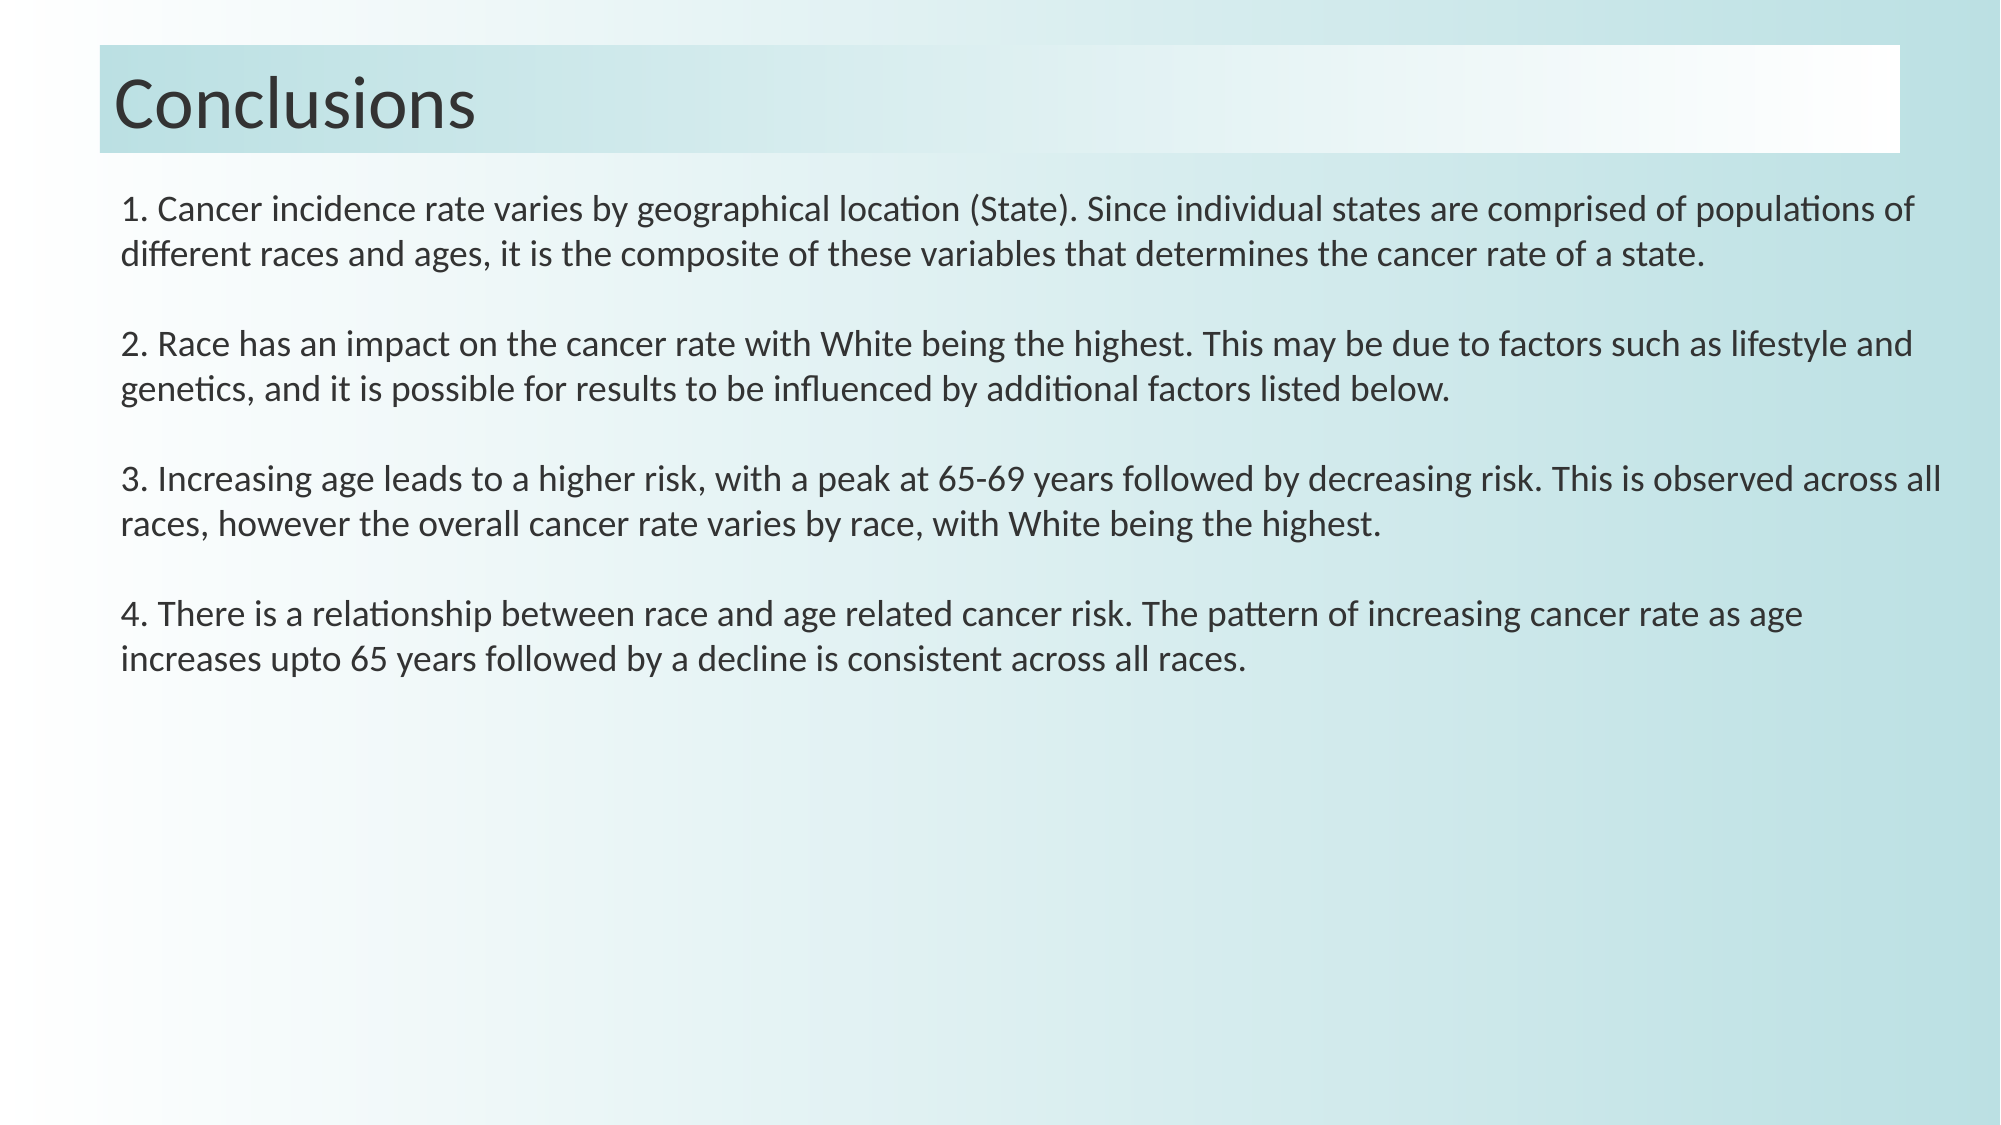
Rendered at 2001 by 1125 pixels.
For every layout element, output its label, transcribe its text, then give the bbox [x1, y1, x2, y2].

title Conclusions [99, 45, 1900, 153]
text_box 1. Cancer incidence rate varies by geographical location (State). Since individual states are comprised of populations of different races and ages, it is the composite of these variables that determines the cancer rate of a state. 2. Race has an impact on the cancer rate with White being the highest. This may be due to factors such as lifestyle and genetics, and it is possible for results to be influenced by additional factors listed below. 3. Increasing age leads to a higher risk, with a peak at 65-69 years followed by decreasing risk. This is observed across all races, however the overall cancer rate varies by race, with White being the highest. 4. There is a relationship between race and age related cancer risk. The pattern of increasing cancer rate as age increases upto 65 years followed by a decline is consistent across all races. [105, 176, 1966, 687]
